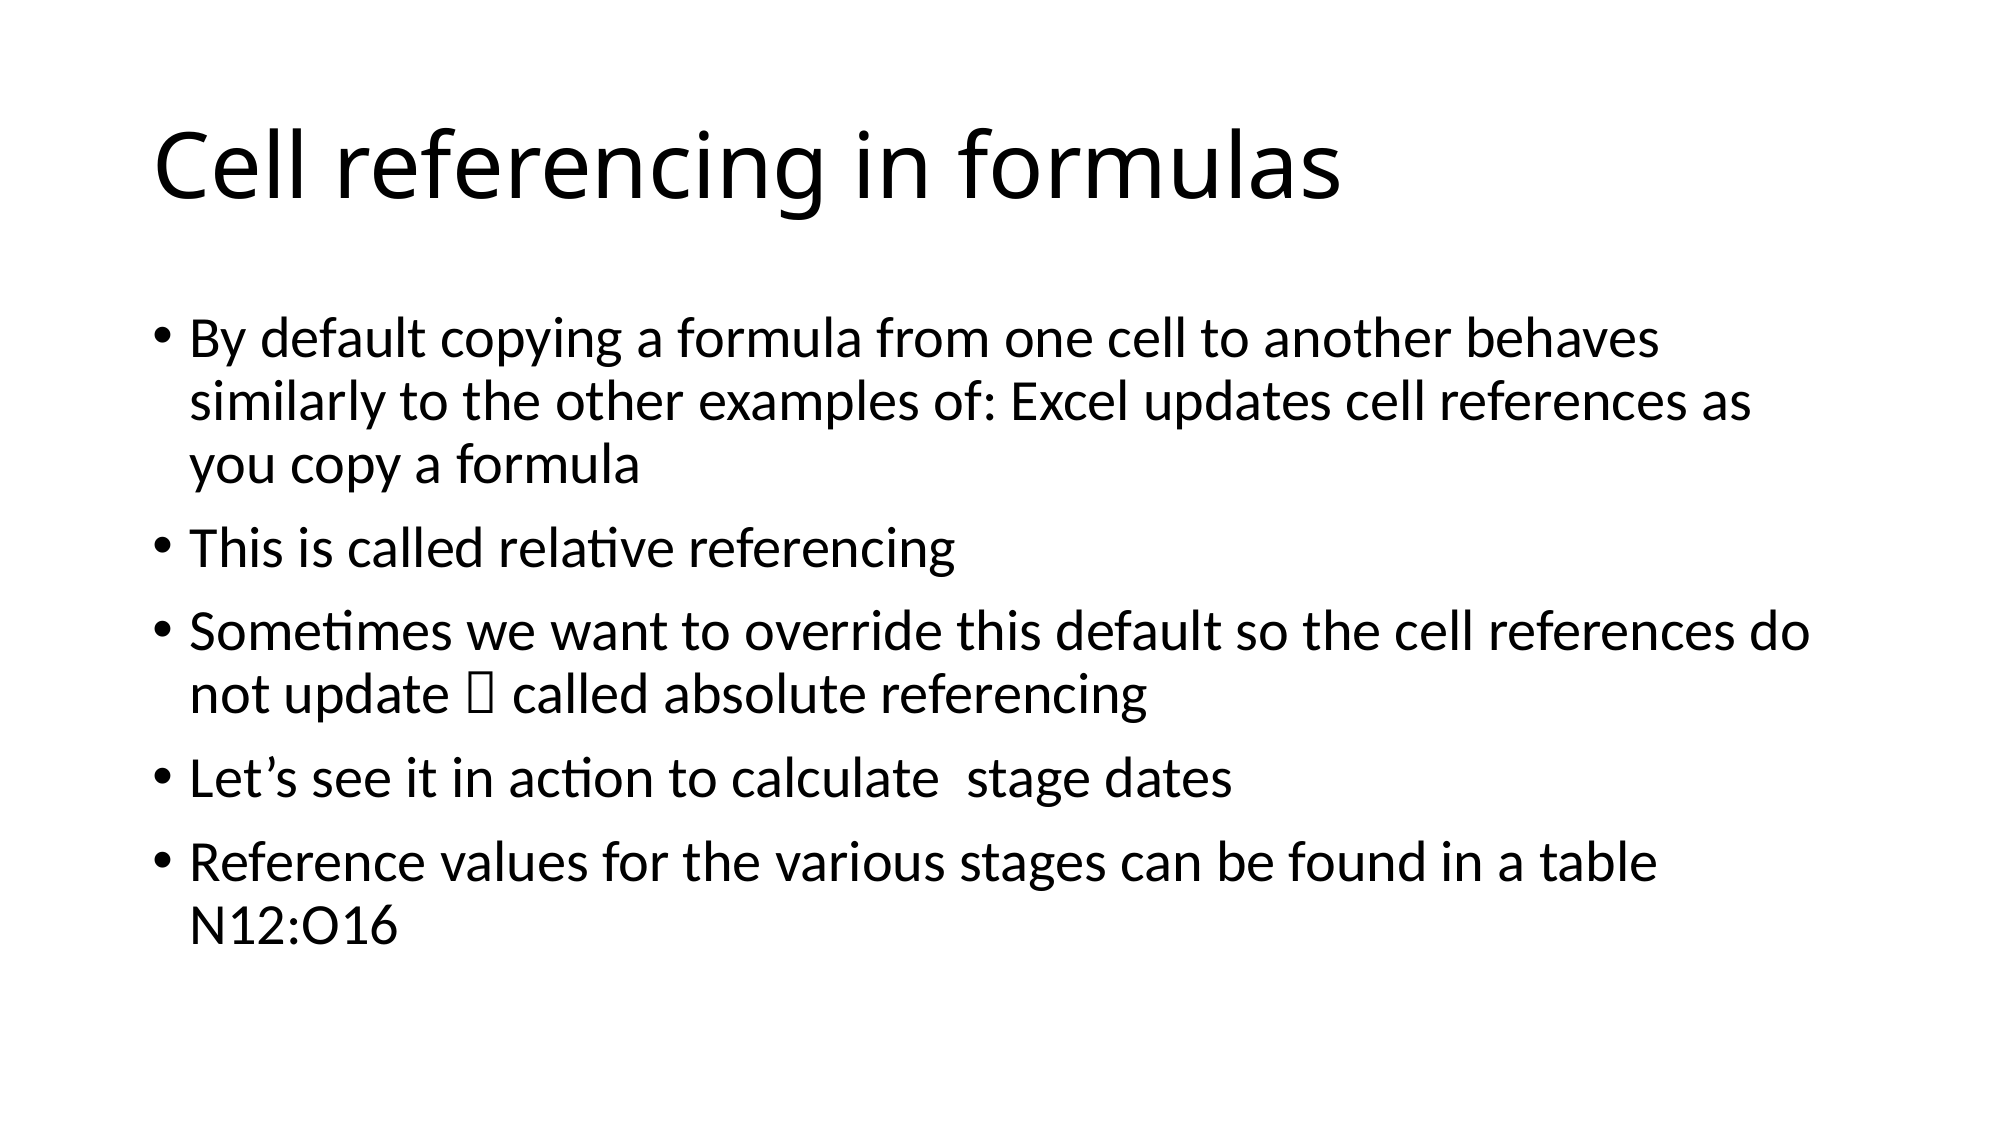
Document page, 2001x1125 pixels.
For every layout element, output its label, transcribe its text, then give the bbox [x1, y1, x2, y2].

list By default copying a formula from one cell to another behaves similarly to the other examples of: Excel updates cell references as you copy a formula This is called relative referencing Sometimes we want to override this default so the cell references do not update  called absolute referencing Let’s see it in action to calculate stage dates Reference values for the various stages can be found in a table N12:O16 [137, 299, 1863, 1014]
title Cell referencing in formulas [137, 59, 1863, 278]
